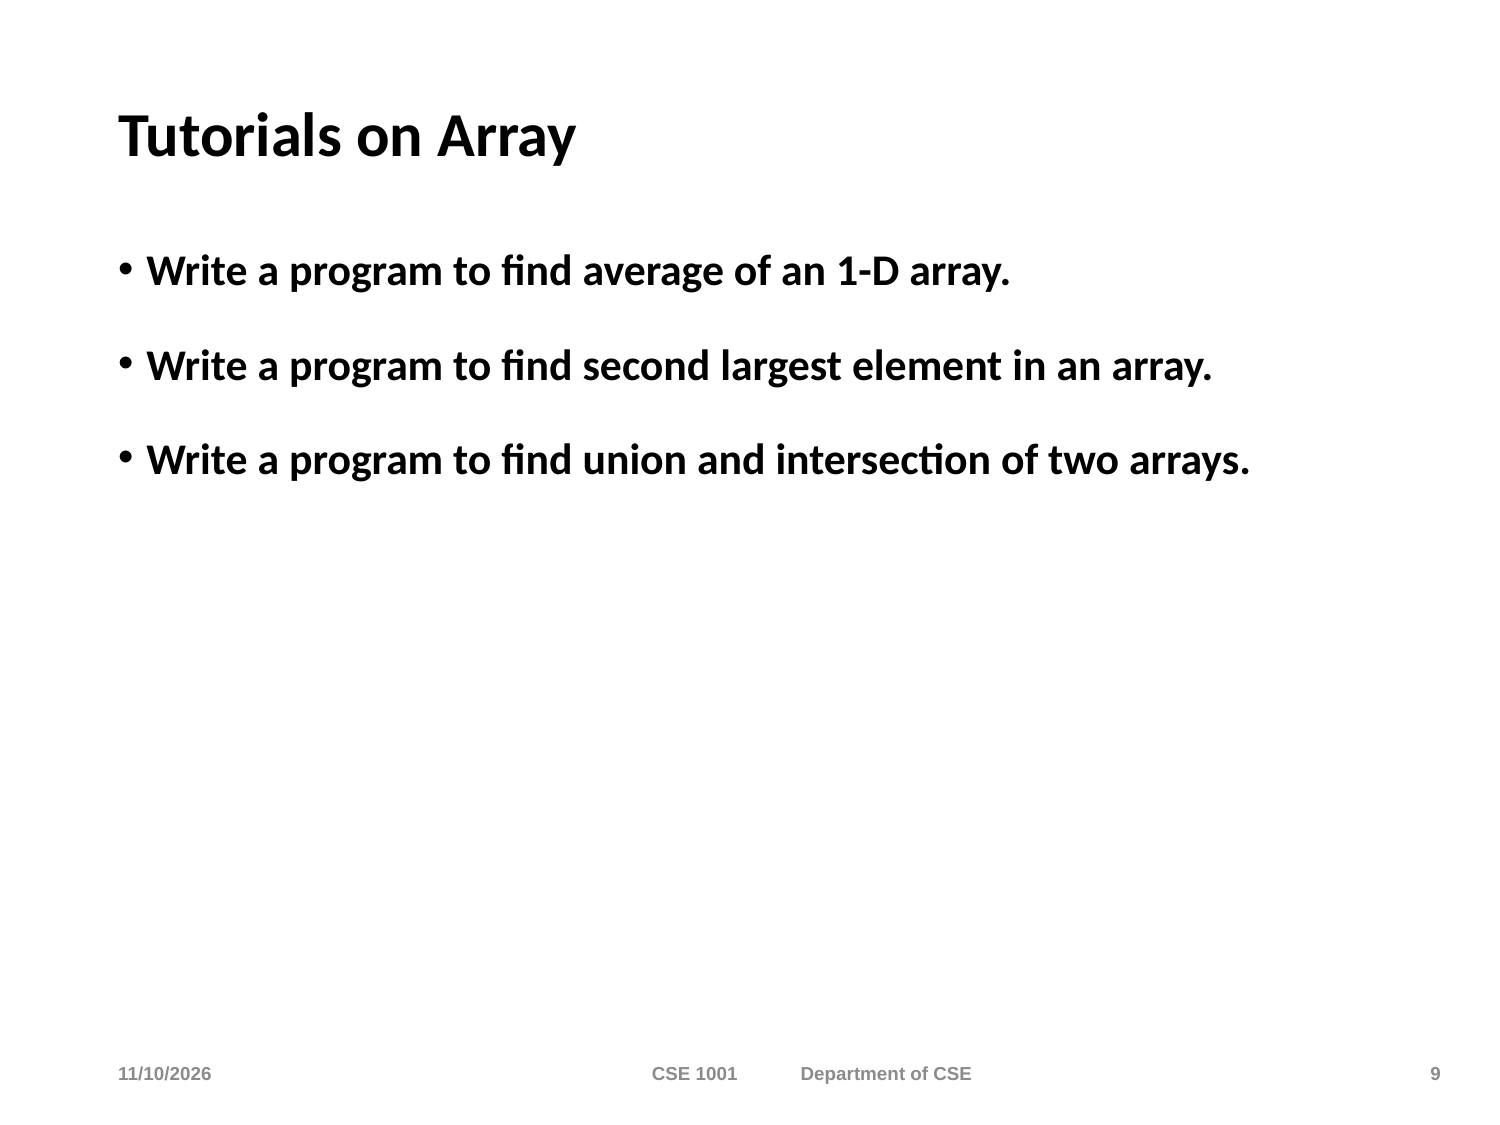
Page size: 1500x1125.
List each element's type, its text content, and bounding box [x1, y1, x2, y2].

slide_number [103, 1042, 246, 1103]
slide_number 9 [1396, 1042, 1456, 1103]
footer CSE 1001 Department of CSE [272, 1042, 1352, 1103]
title Tutorials on Array [103, 84, 1456, 188]
list Write a program to find average of an 1-D array. Write a program to find second largest element in an array. Write a program to find union and intersection of two arrays. [103, 208, 1456, 1014]
